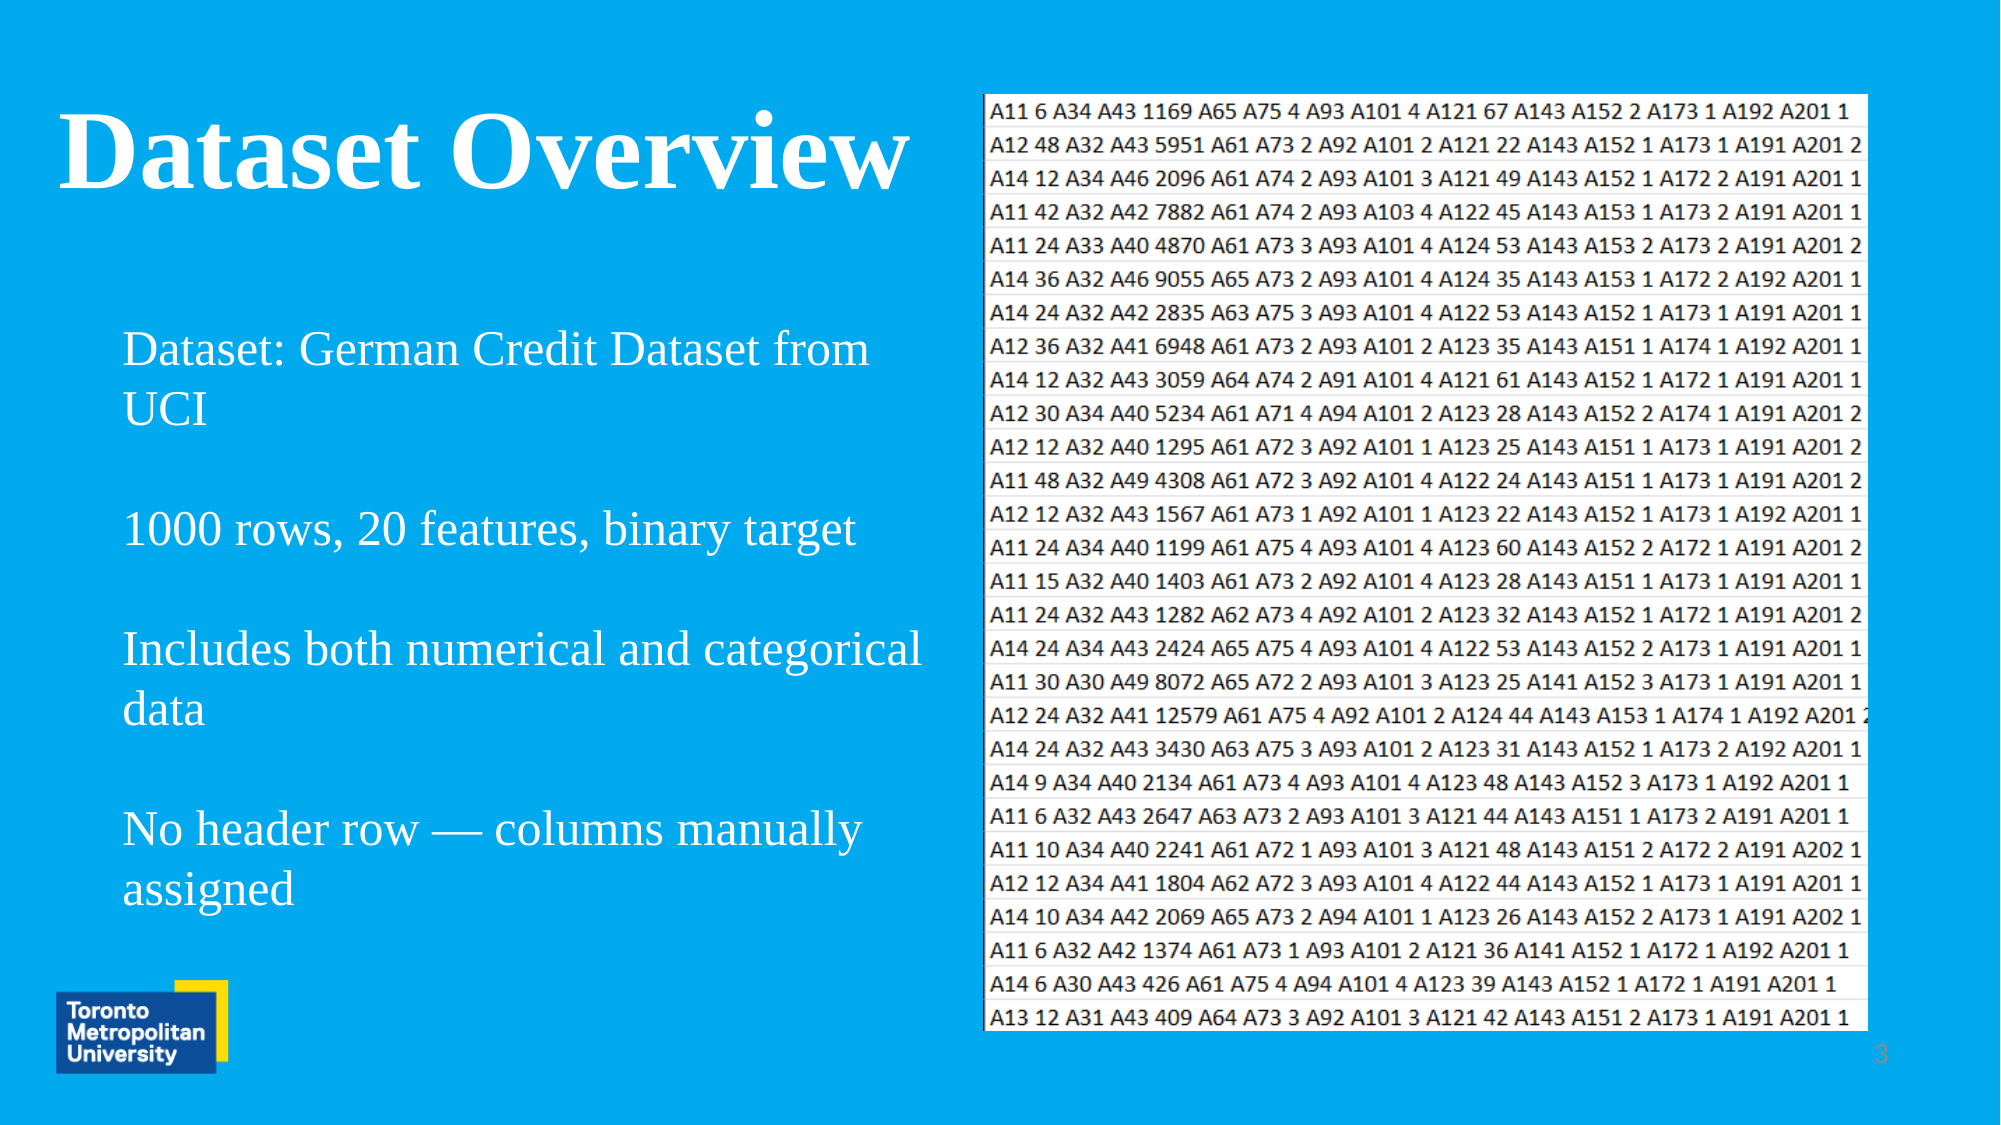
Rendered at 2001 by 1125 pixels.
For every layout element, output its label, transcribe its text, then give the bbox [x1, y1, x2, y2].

title Dataset Overview [43, 72, 1950, 251]
slide_number 3 [1831, 1022, 1904, 1083]
text_box Dataset: German Credit Dataset from UCI 1000 rows, 20 features, binary target Includes both numerical and categorical data No header row — columns manually assigned [107, 307, 963, 923]
picture [57, 981, 228, 1073]
picture [984, 95, 1867, 1030]
